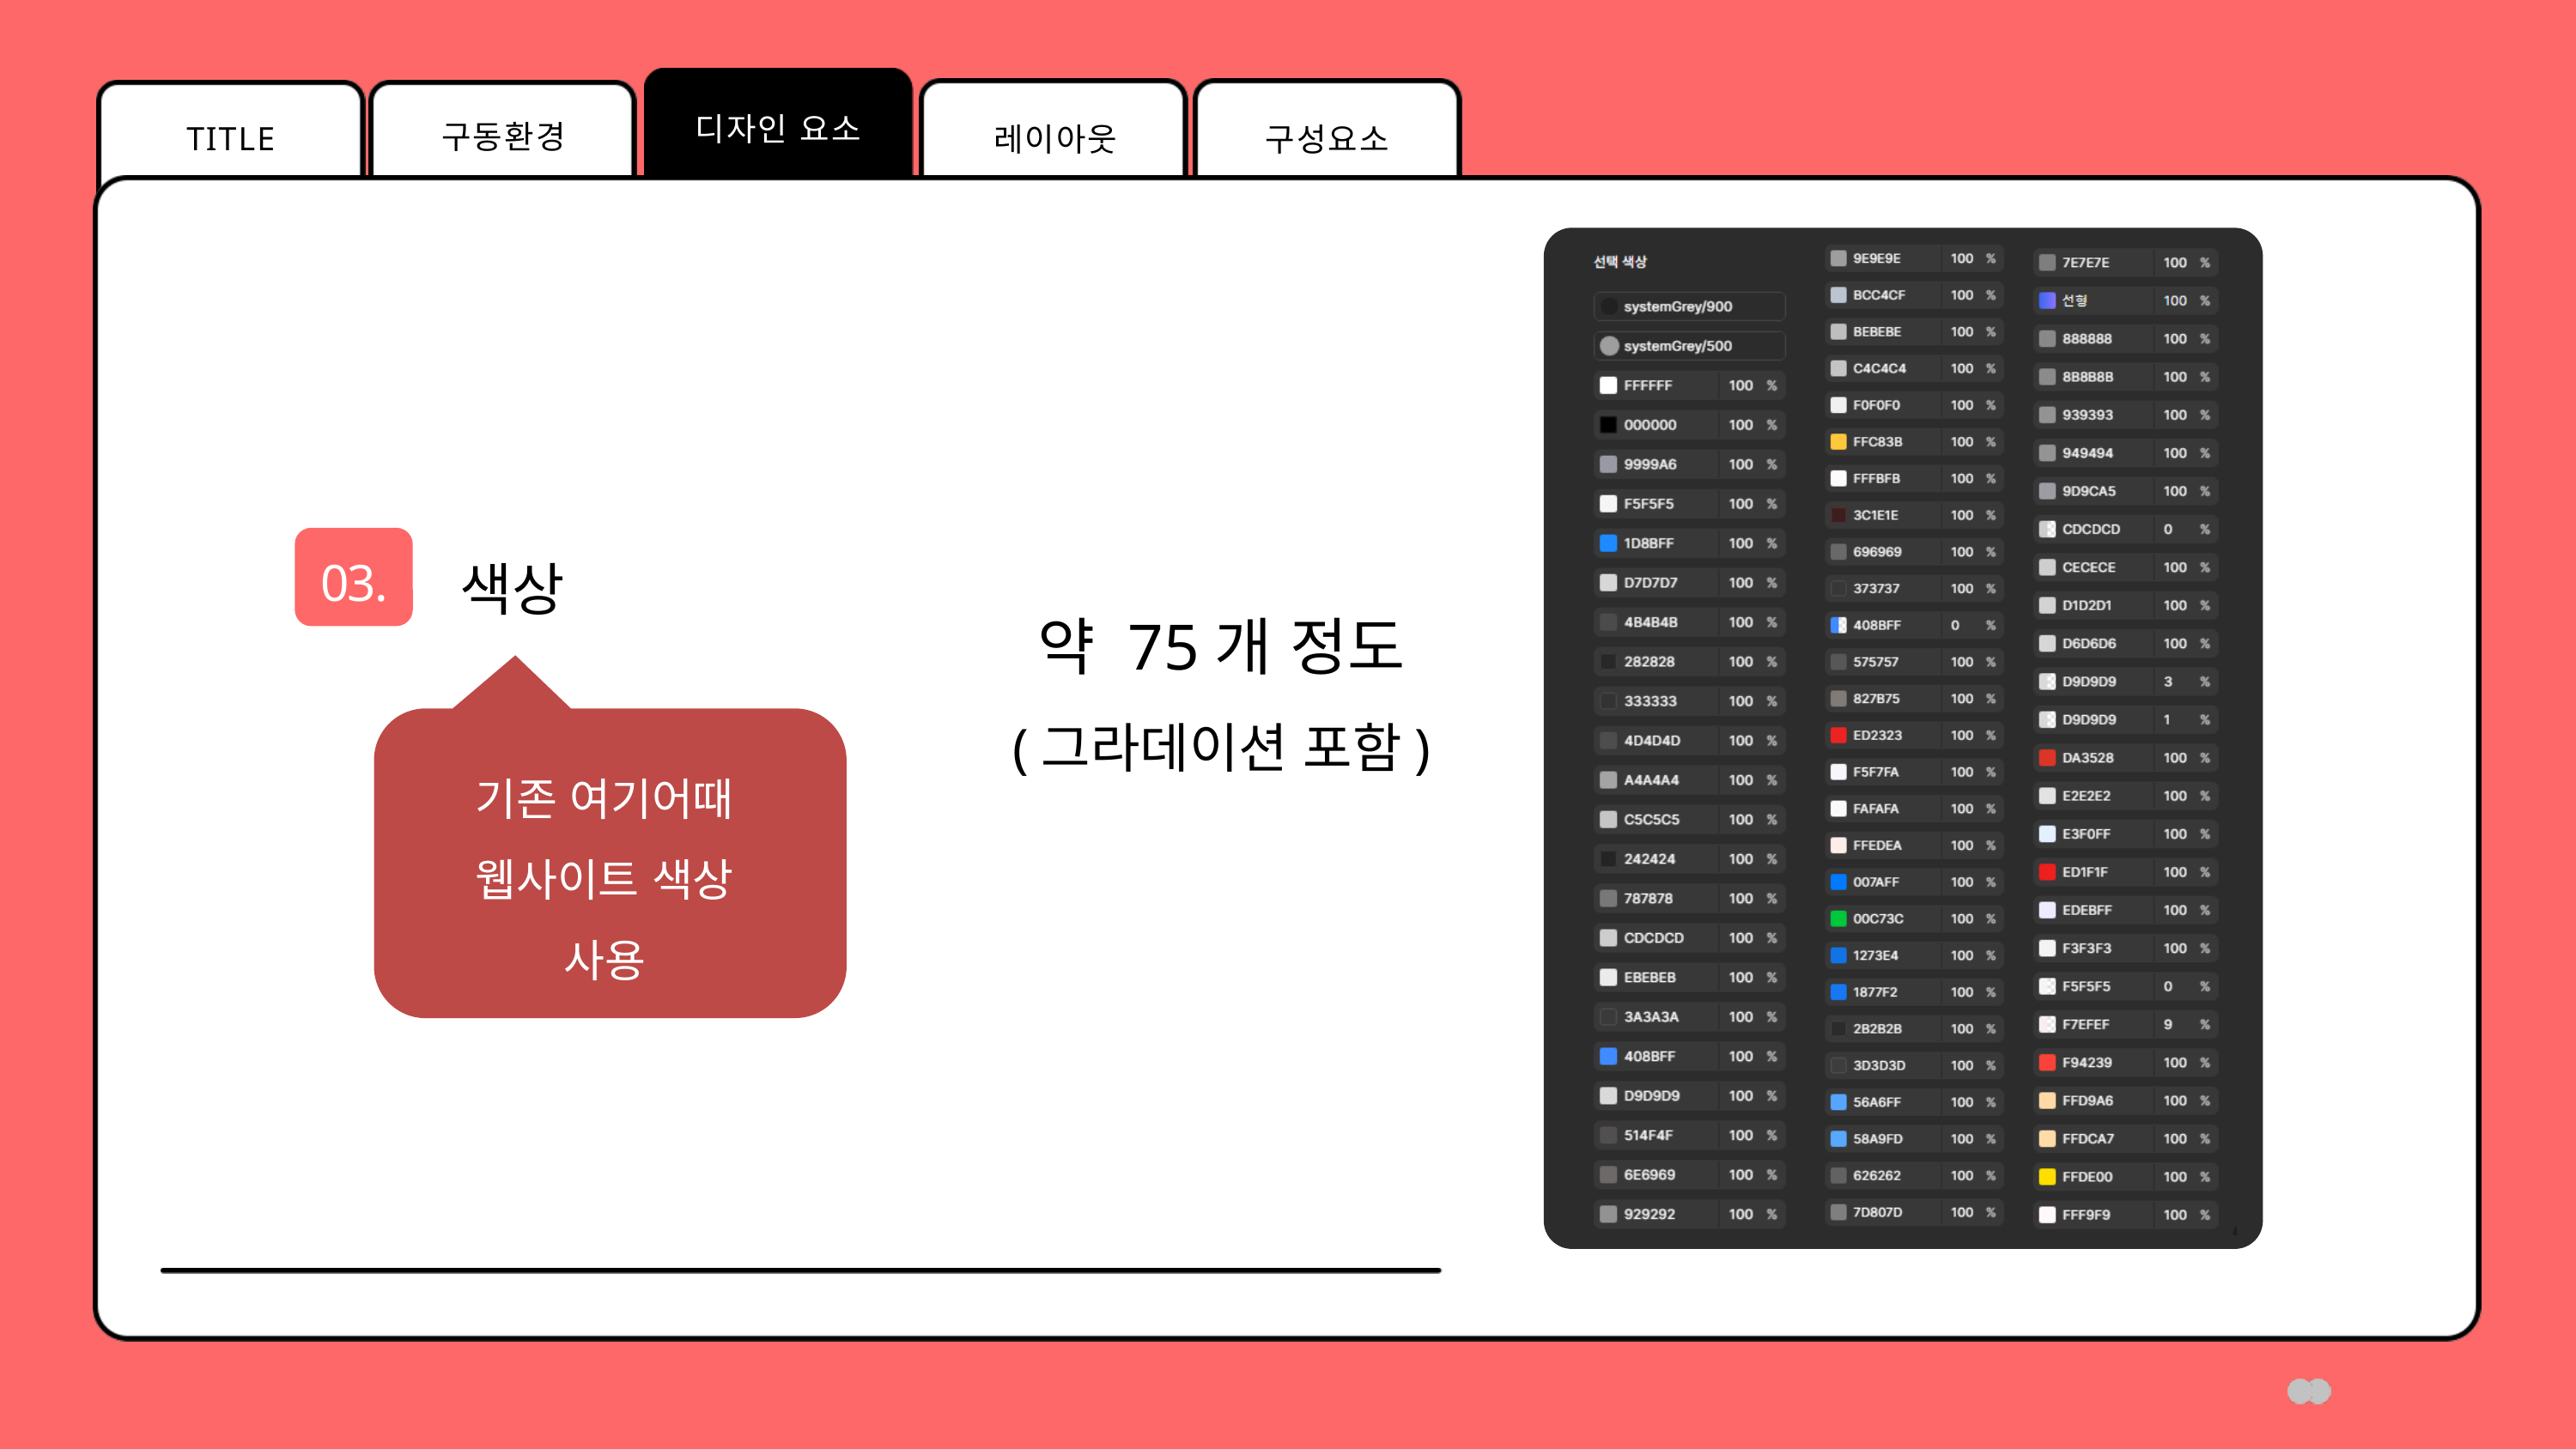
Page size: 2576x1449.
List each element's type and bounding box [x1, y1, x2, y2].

text_box [1543, 227, 2263, 1250]
picture [2287, 1378, 2331, 1404]
text_box [295, 526, 579, 627]
picture [92, 67, 2482, 1342]
